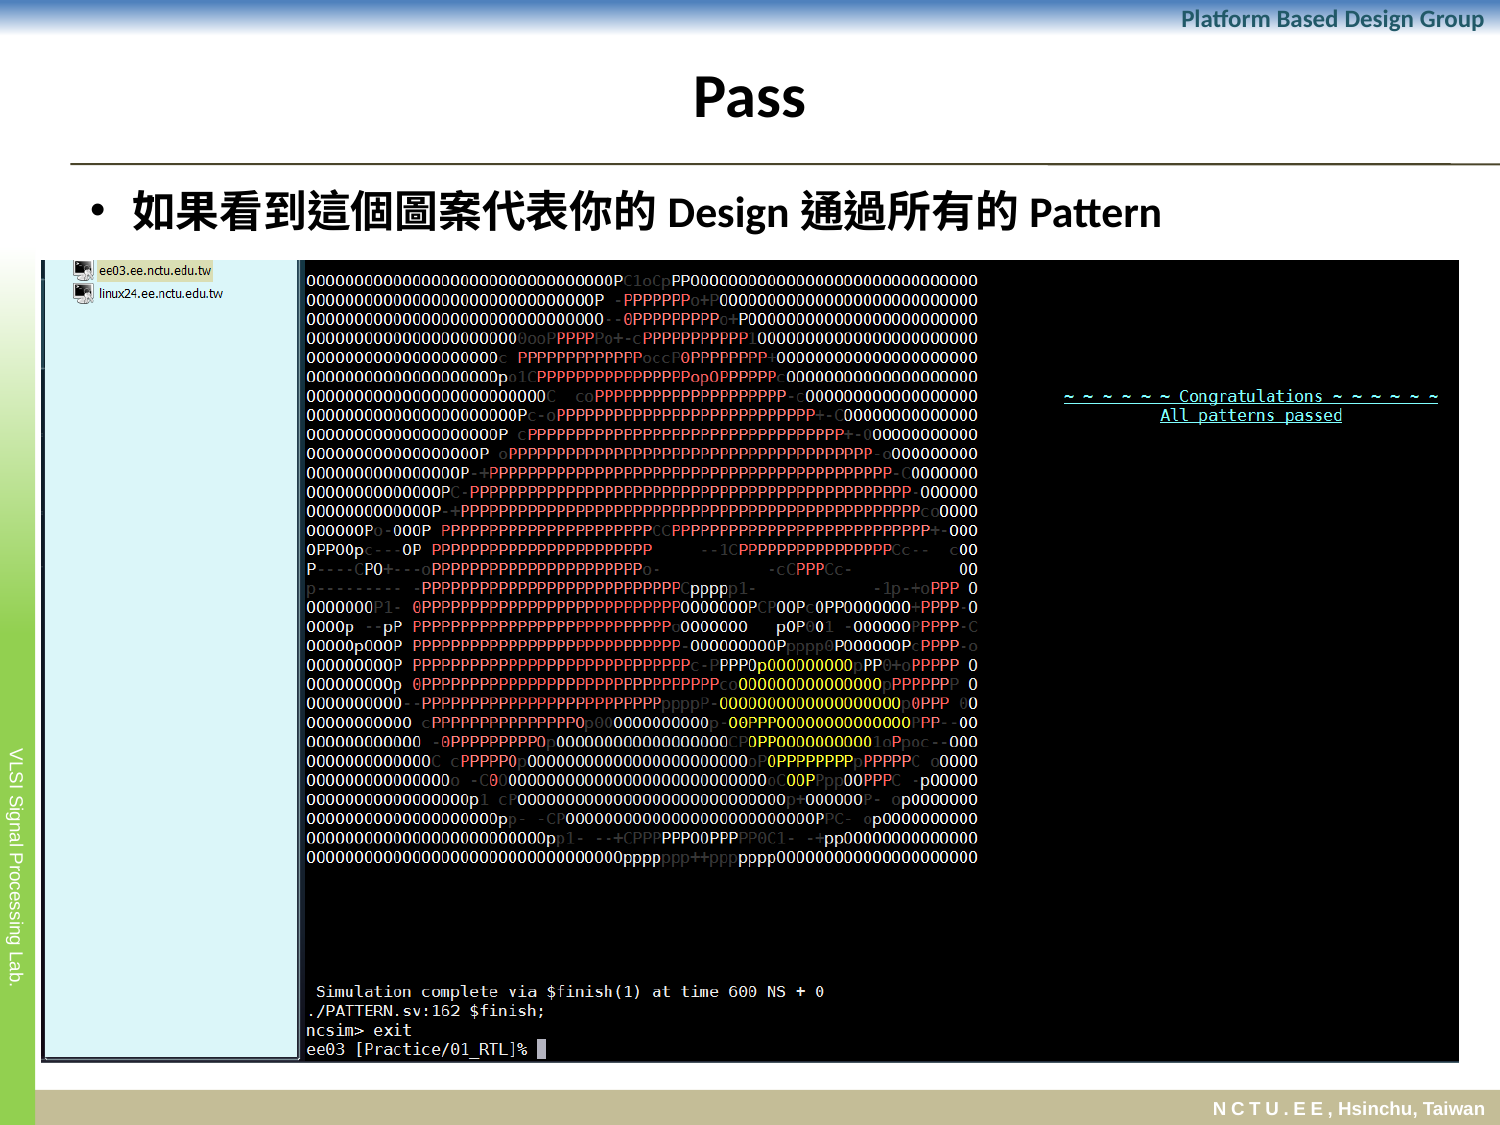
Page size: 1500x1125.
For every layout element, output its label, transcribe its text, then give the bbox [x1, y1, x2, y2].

picture [40, 260, 1460, 1063]
title Pass [74, 44, 1426, 141]
list 如果看到這個圖案代表你的Design通過所有的Pattern [74, 175, 1426, 258]
